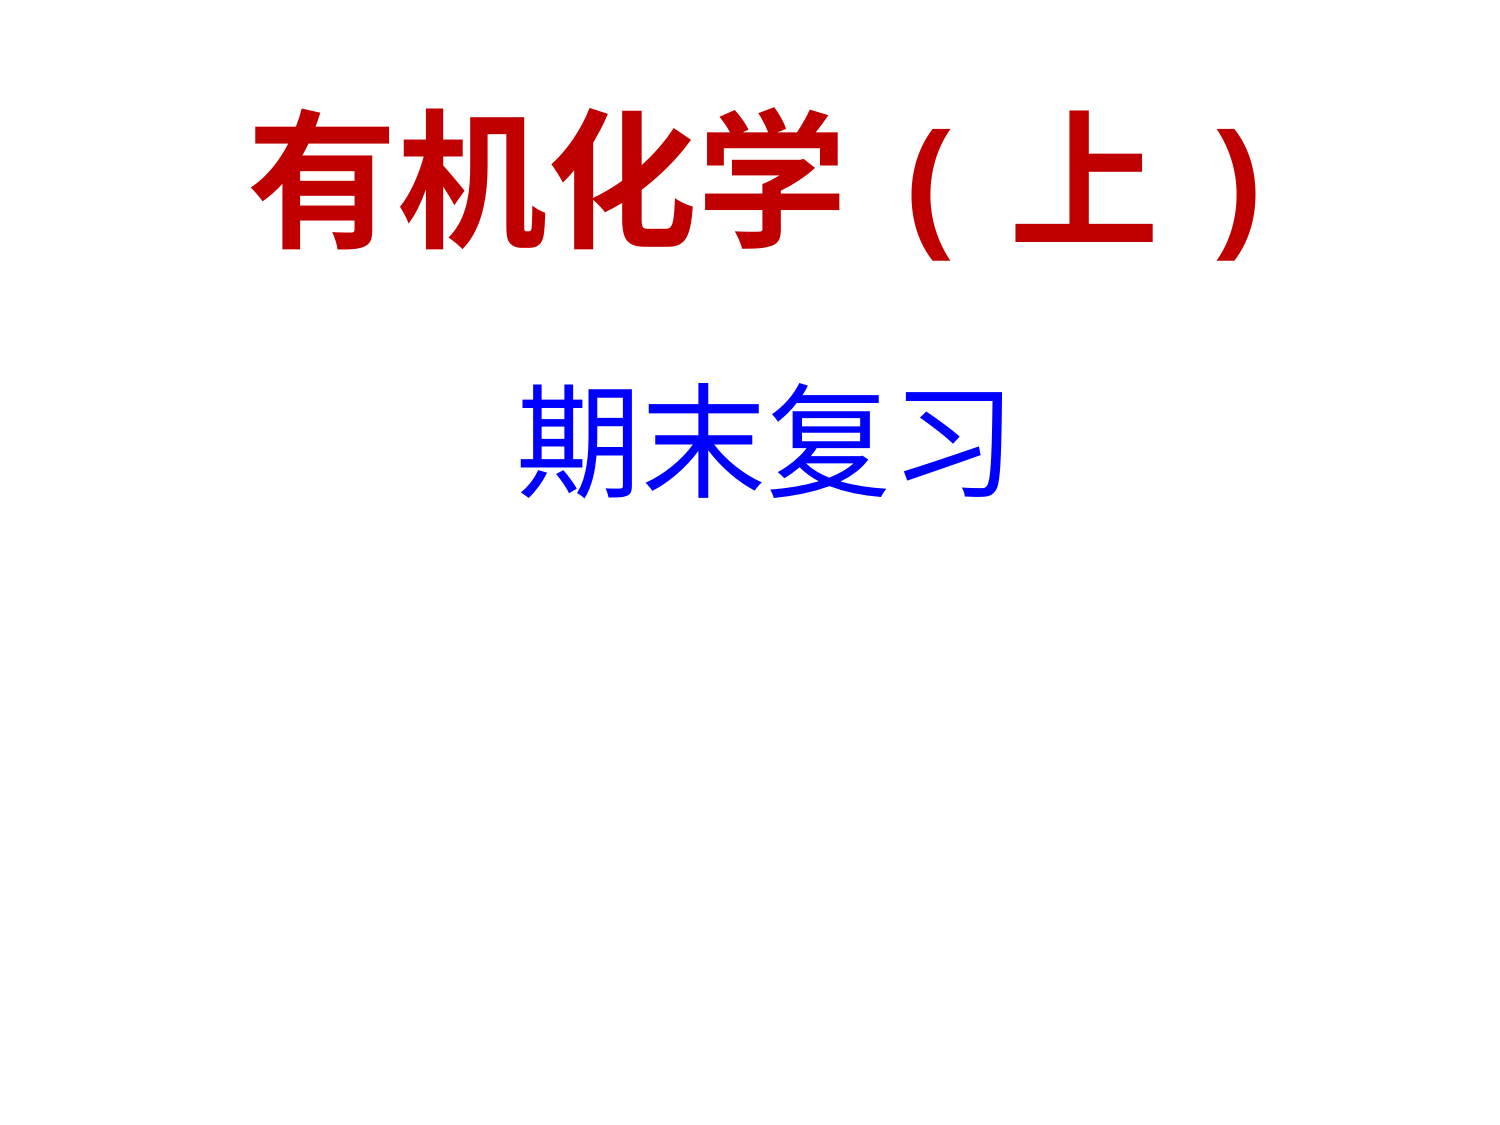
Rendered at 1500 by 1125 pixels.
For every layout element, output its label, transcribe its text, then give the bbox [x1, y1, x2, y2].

title 有机化学(上) [128, 71, 1404, 277]
text_box 期末复习 [203, 372, 1329, 645]
